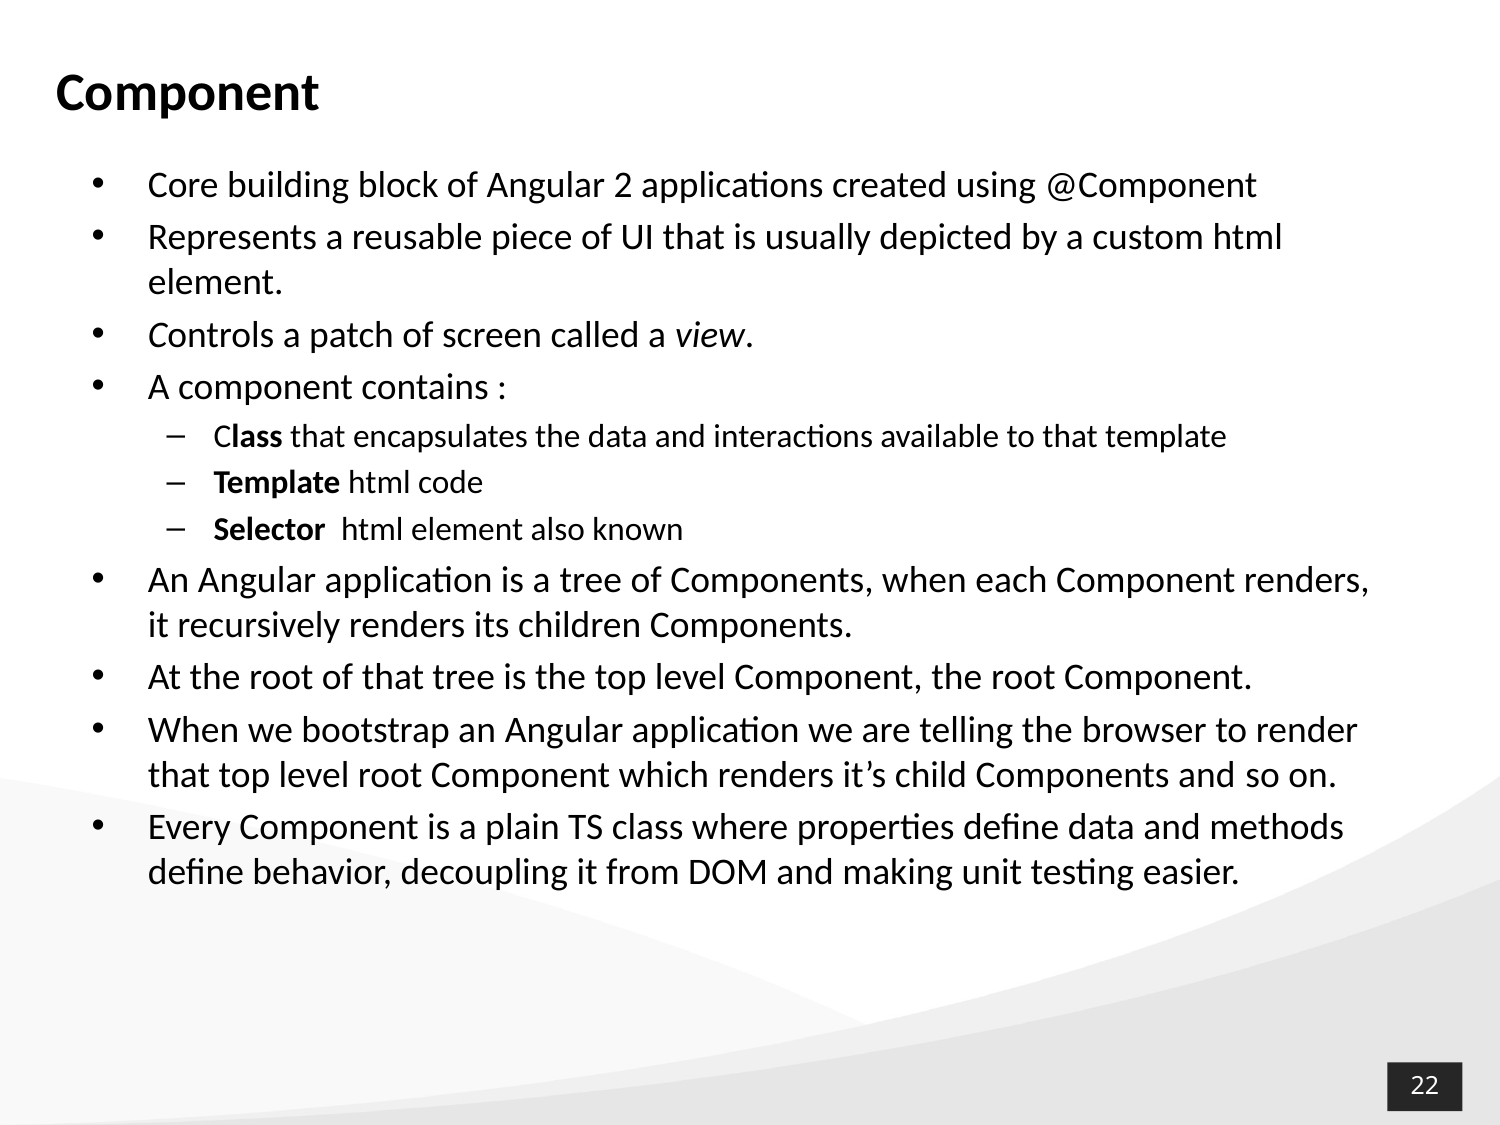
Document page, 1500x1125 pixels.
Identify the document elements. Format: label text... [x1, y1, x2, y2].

list Core building block of Angular 2 applications created using @Component Represents a reusable piece of UI that is usually depicted by a custom html element. Controls a patch of screen called a view. A component contains : Class that encapsulates the data and interactions available to that template Template html code Selector html element also known An Angular application is a tree of Components, when each Component renders, it recursively renders its children Components. At the root of that tree is the top level Component, the root Component. When we bootstrap an Angular application we are telling the browser to render that top level root Component which renders it’s child Components and so on. Every Component is a plain TS class where properties define data and methods define behavior, decoupling it from DOM and making unit testing easier. [76, 152, 1400, 1071]
picture [0, 0, 1500, 1125]
title Component [41, 30, 1233, 147]
